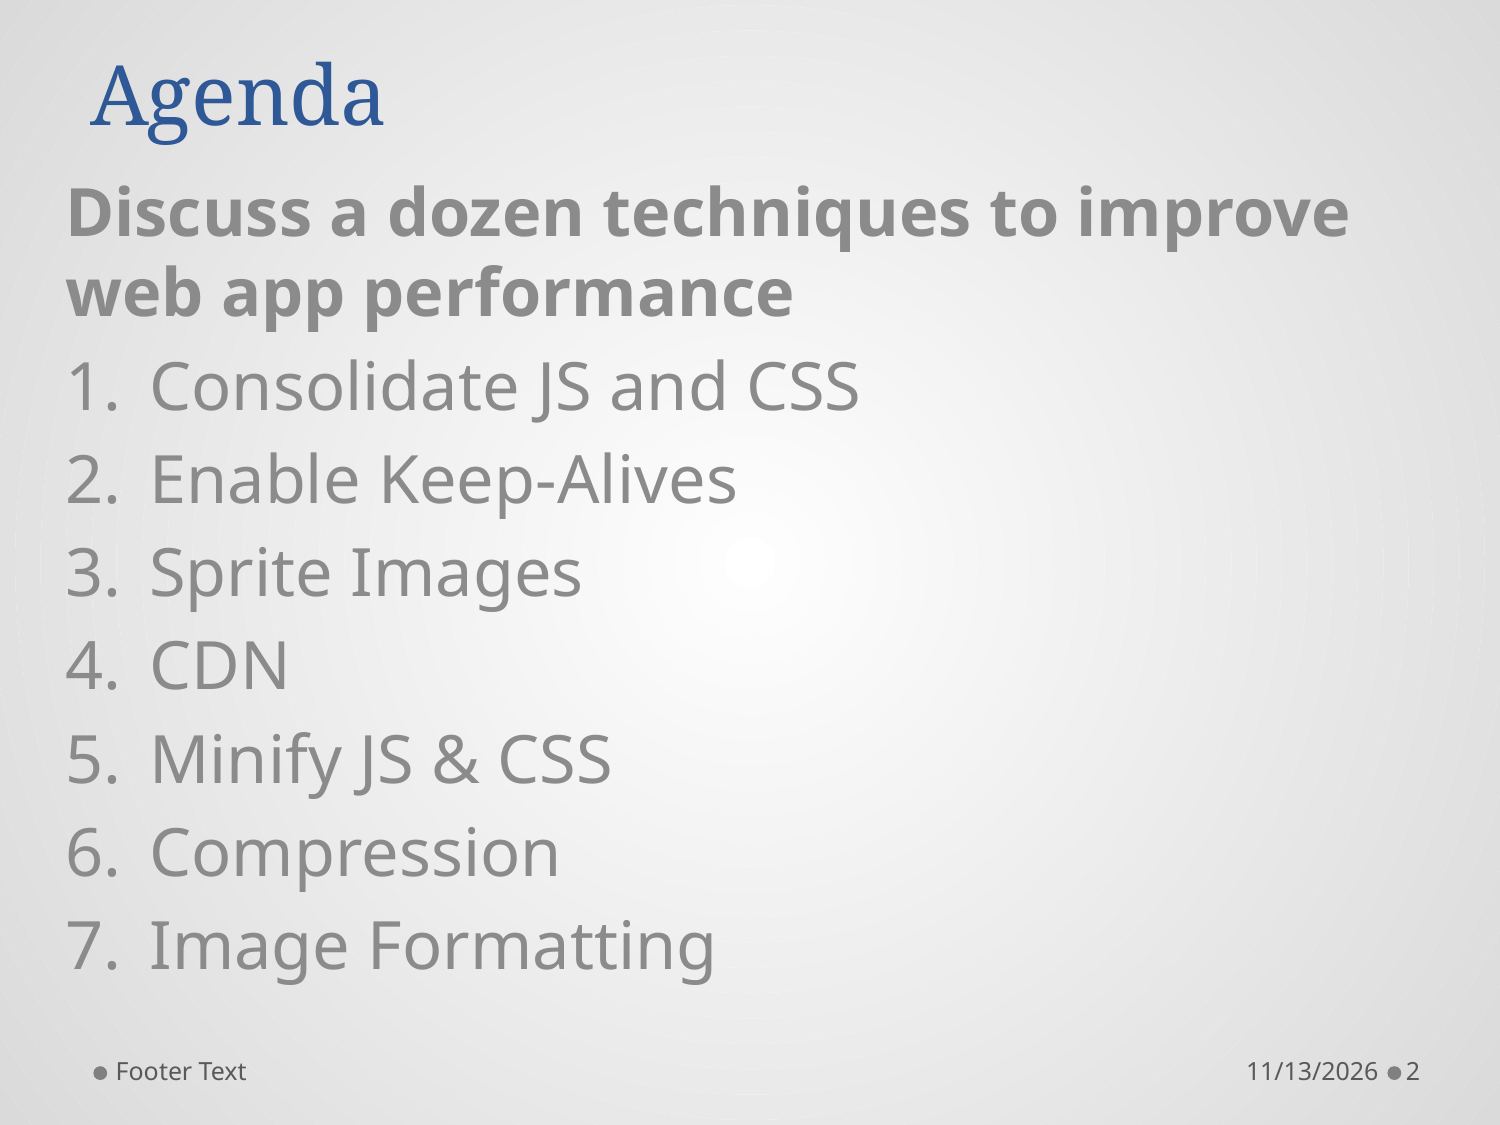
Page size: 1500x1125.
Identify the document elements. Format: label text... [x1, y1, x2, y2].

slide_number 2 [1401, 1042, 1494, 1103]
title Agenda [75, 37, 1350, 150]
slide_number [1043, 1042, 1386, 1103]
subtitle Discuss a dozen techniques to improve web app performance Consolidate JS and CSS Enable Keep-Alives Sprite Images CDN Minify JS & CSS Compression Image Formatting [50, 162, 1494, 875]
footer Footer Text [108, 1042, 576, 1103]
